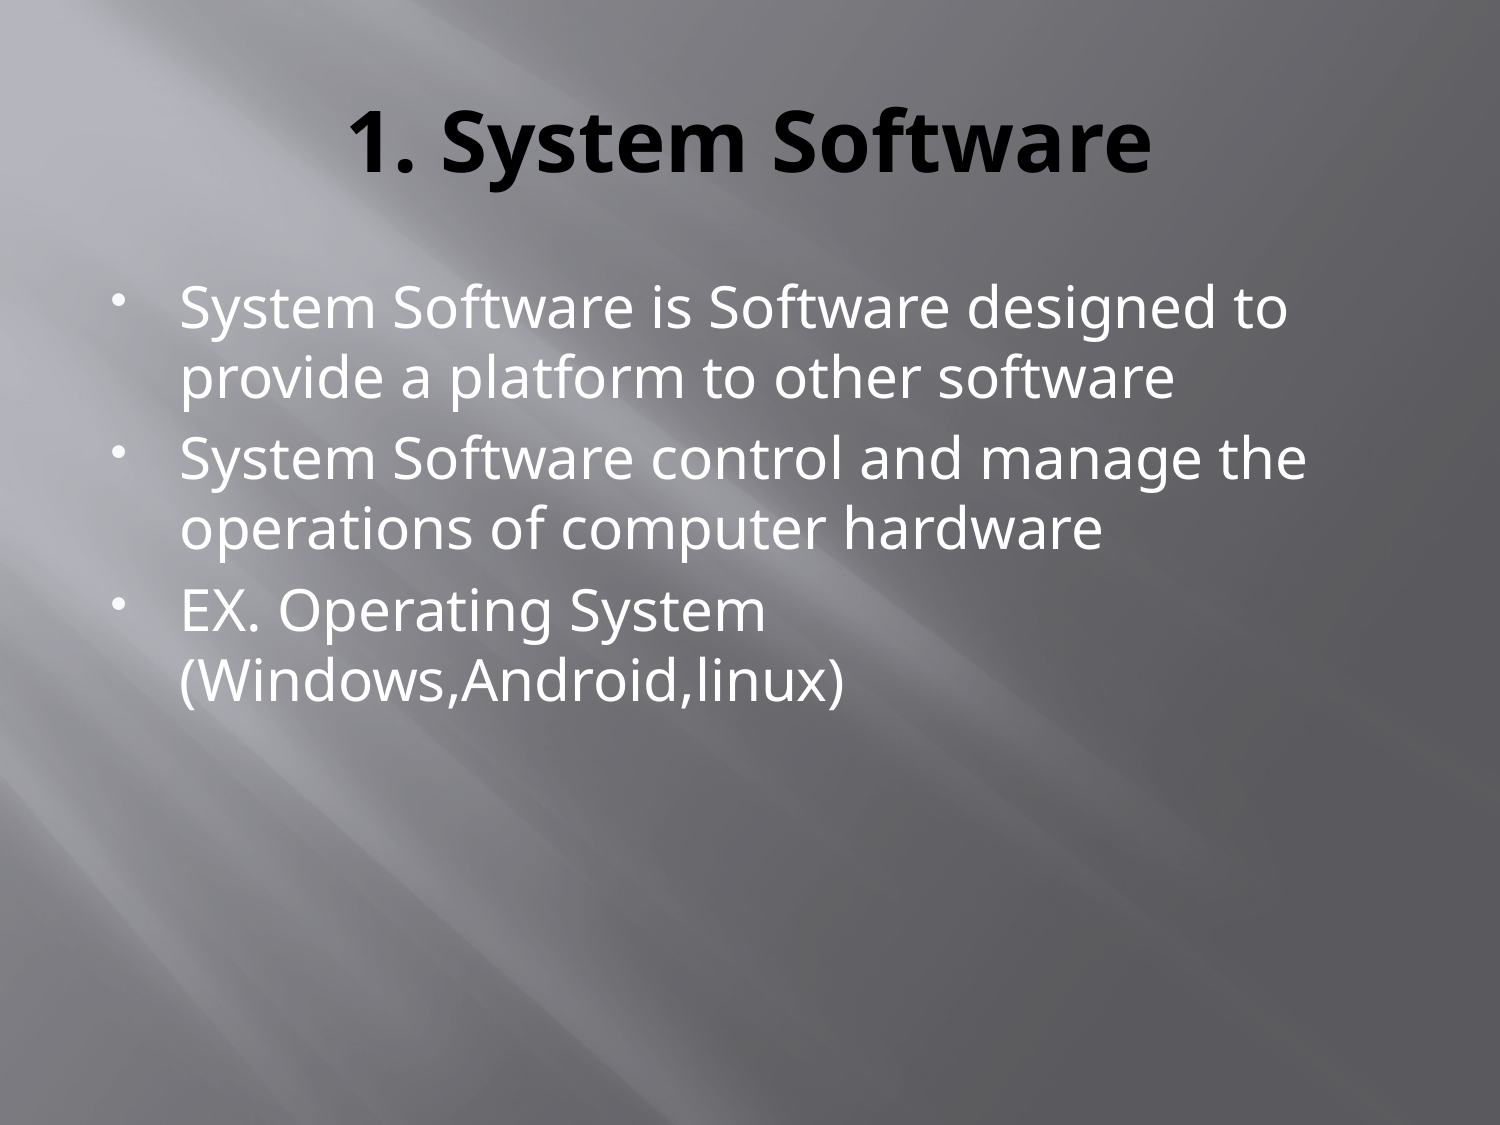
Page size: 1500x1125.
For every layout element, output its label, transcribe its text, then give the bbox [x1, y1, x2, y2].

list System Software is Software designed to provide a platform to other software System Software control and manage the operations of computer hardware EX. Operating System (Windows,Android,linux) [75, 262, 1425, 1035]
title 1. System Software [75, 45, 1425, 233]
